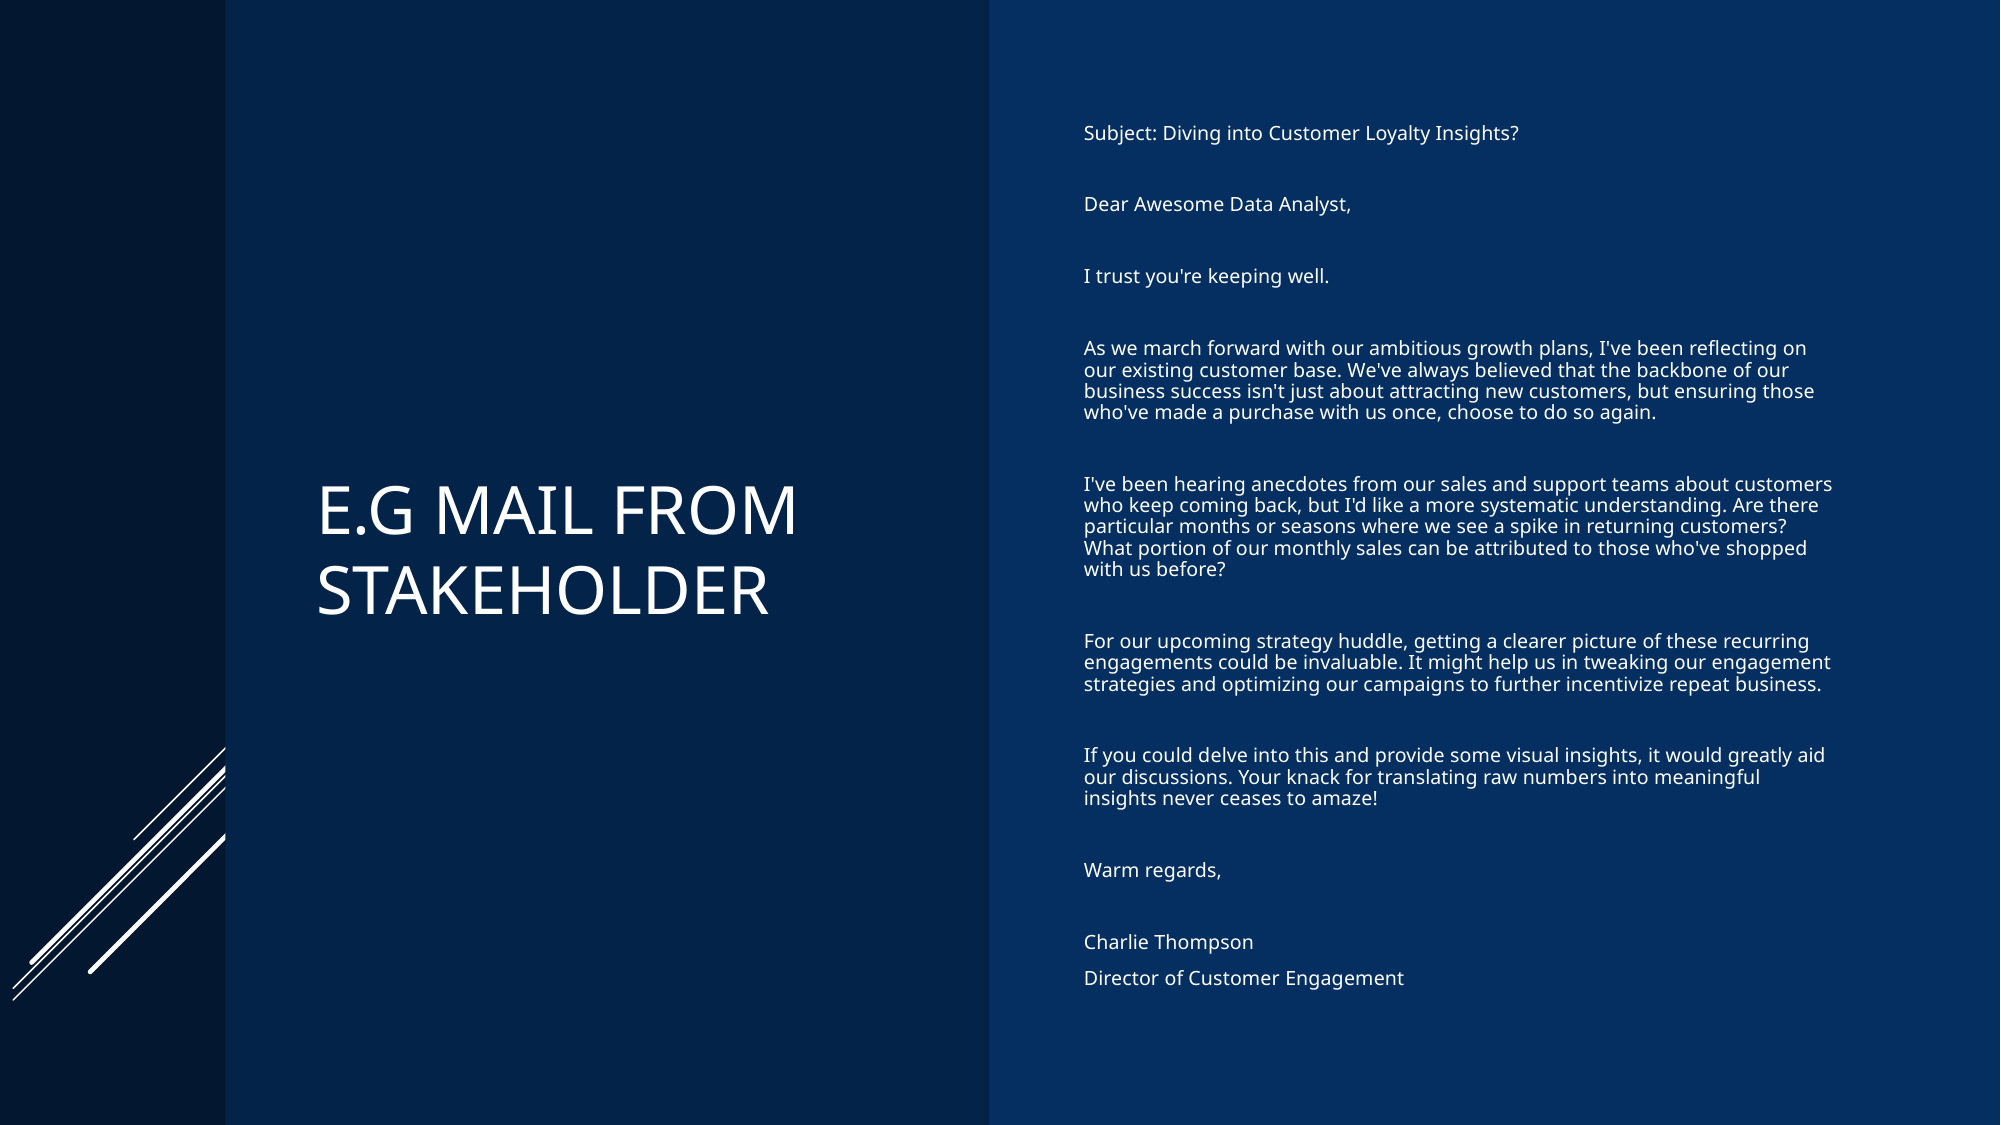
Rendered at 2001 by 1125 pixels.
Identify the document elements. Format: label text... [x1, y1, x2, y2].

text_box [224, 0, 991, 1125]
list Subject: Diving into Customer Loyalty Insights? Dear Awesome Data Analyst, I trust you're keeping well. As we march forward with our ambitious growth plans, I've been reflecting on our existing customer base. We've always believed that the backbone of our business success isn't just about attracting new customers, but ensuring those who've made a purchase with us once, choose to do so again. I've been hearing anecdotes from our sales and support teams about customers who keep coming back, but I'd like a more systematic understanding. Are there particular months or seasons where we see a spike in returning customers? What portion of our monthly sales can be attributed to those who've shopped with us before? For our upcoming strategy huddle, getting a clearer picture of these recurring engagements could be invaluable. It might help us in tweaking our engagement strategies and optimizing our campaigns to further incentivize repeat business. If you could delve into this and provide some visual insights, it would greatly aid our discussions. Your knack for translating raw numbers into meaningful insights never ceases to amaze! Warm regards, Charlie Thompson Director of Customer Engagement [1069, 112, 1849, 1000]
title e.G Mail From Stakeholder [301, 112, 909, 984]
text_box [0, 0, 224, 1125]
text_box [12, 727, 247, 1001]
text_box [991, 0, 2000, 1125]
